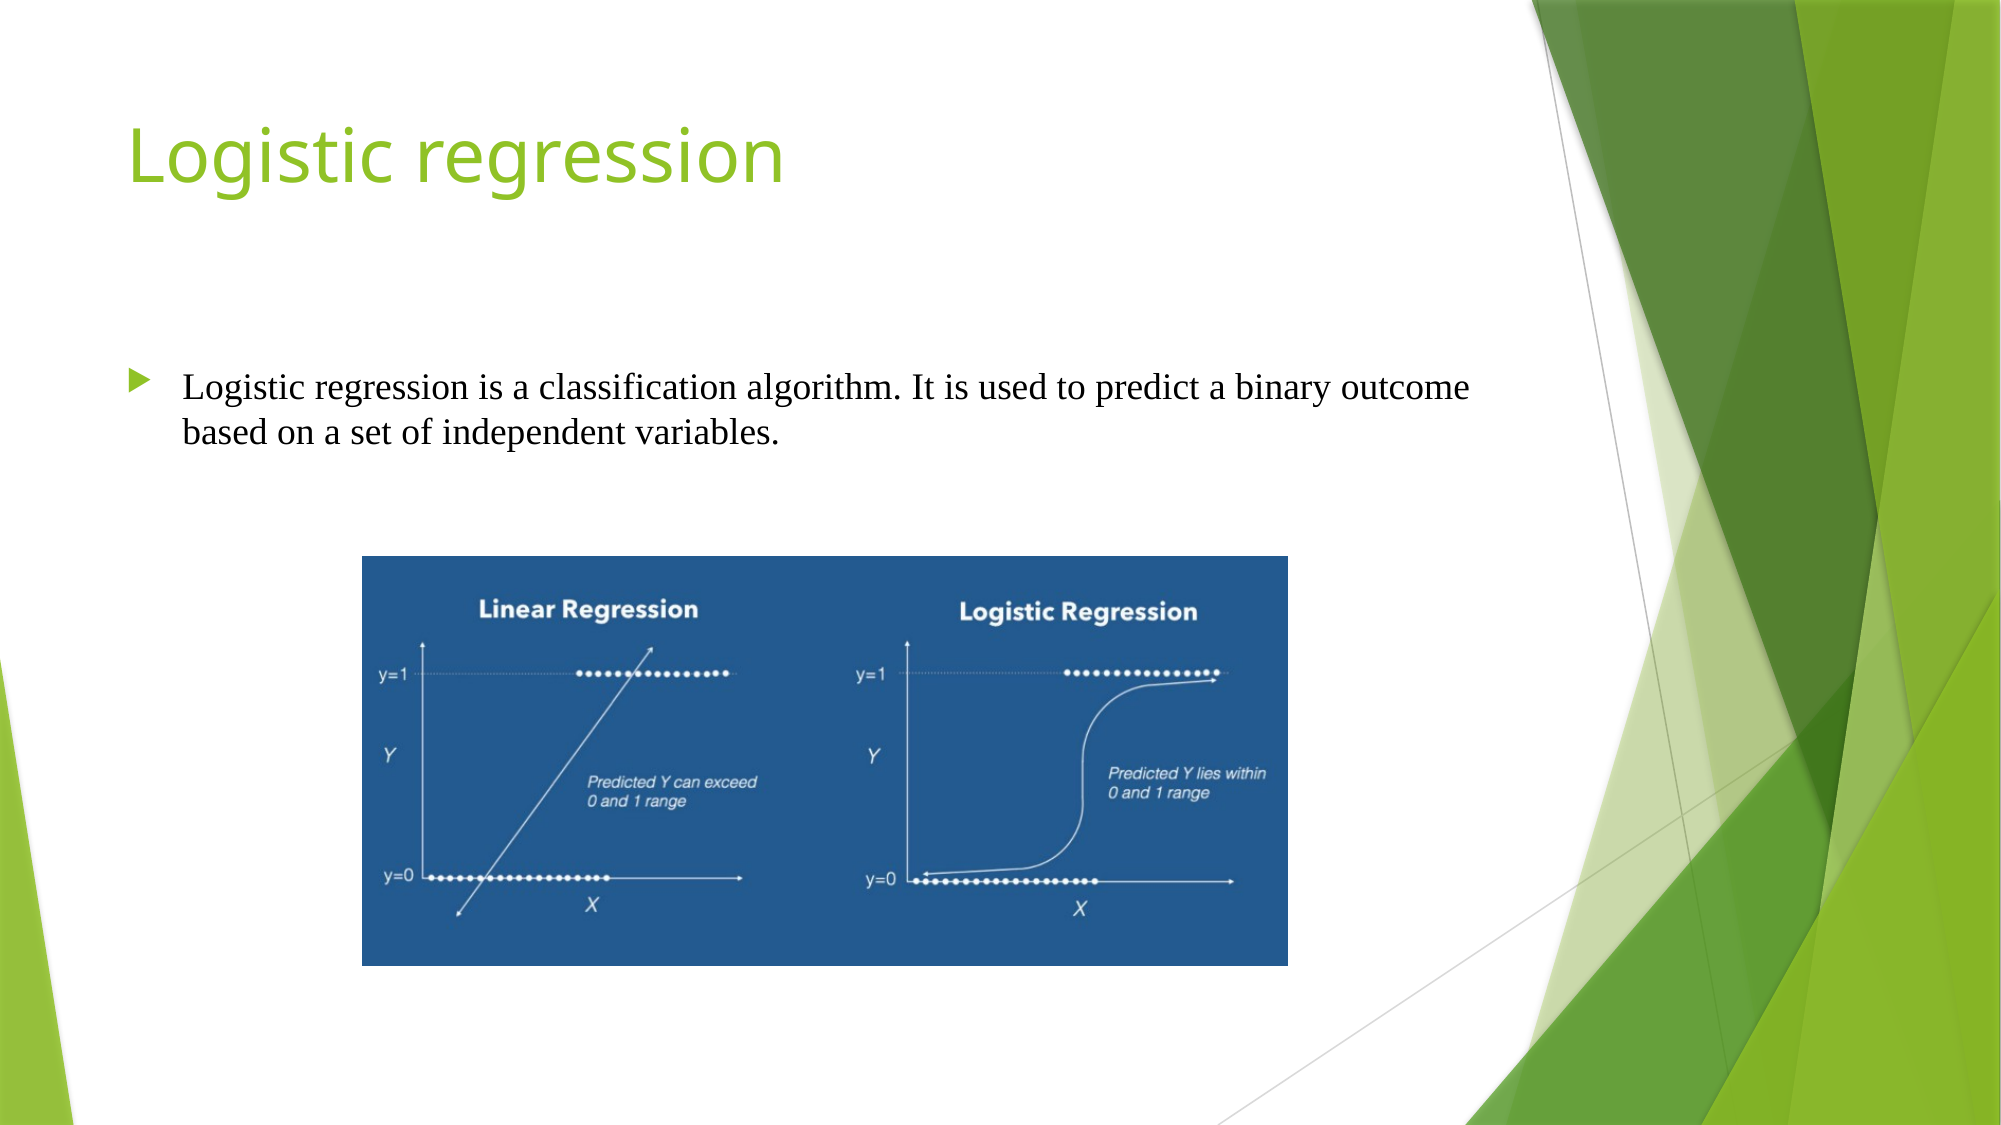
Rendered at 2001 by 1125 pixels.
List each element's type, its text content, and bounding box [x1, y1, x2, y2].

list Logistic regression is a classification algorithm. It is used to predict a binary outcome based on a set of independent variables. [111, 354, 1522, 992]
title Logistic regression [111, 99, 1522, 317]
picture [361, 556, 1288, 967]
